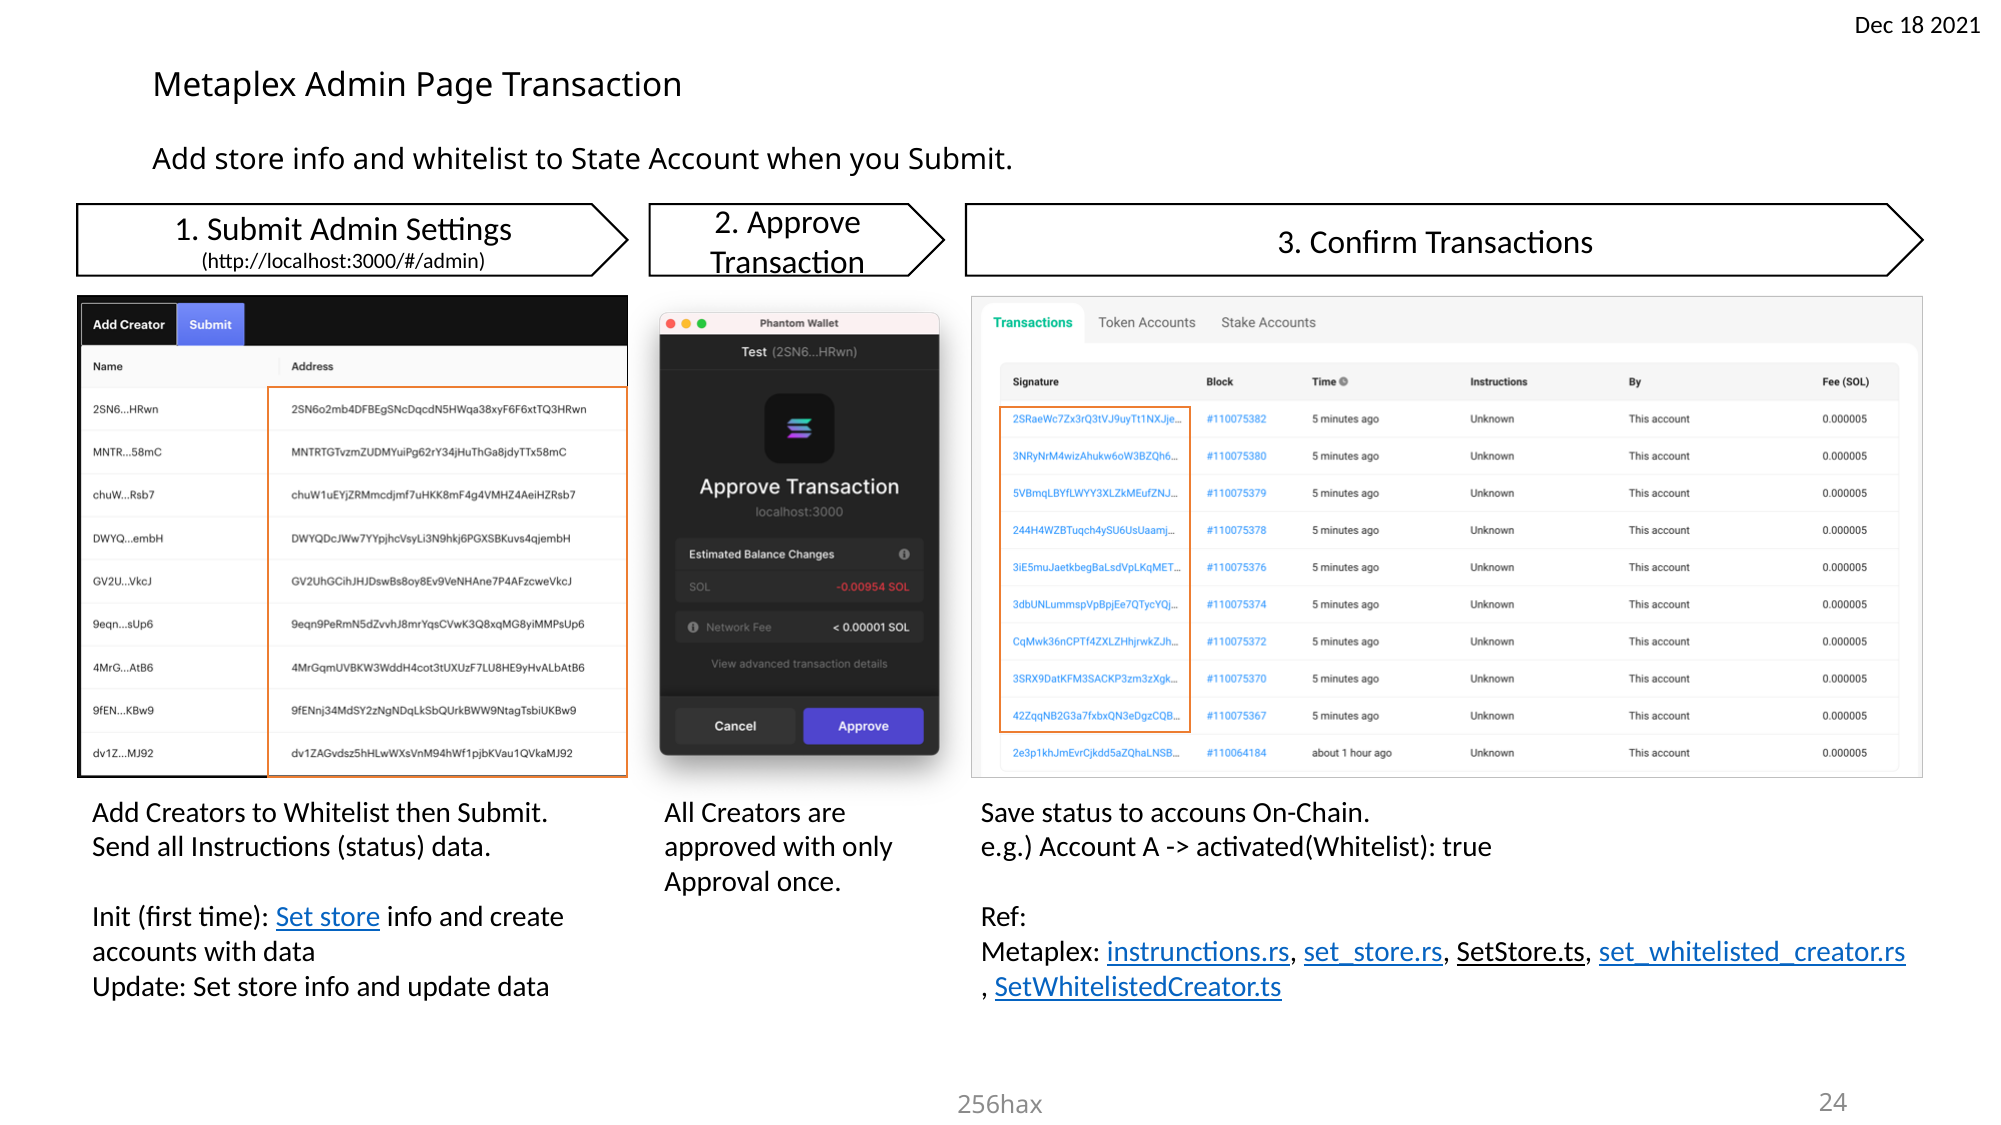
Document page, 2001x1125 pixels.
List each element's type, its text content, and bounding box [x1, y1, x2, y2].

title Metaplex Admin Page Transaction [137, 59, 1863, 112]
text_box Dec 18 2021 [1835, 1, 1997, 54]
slide_number 23 [1626, 1088, 1863, 1118]
text_box Save status to accouns On-Chain. e.g.) Account A -> activated(Whitelist): true Ref: Metaplex: instrunctions.rs, set_store.rs, SetStore.ts, set_whitelisted_creator.rs, SetWhitelistedCreator.ts [966, 785, 1923, 1043]
text_box 2. Approve Transaction [648, 203, 946, 277]
text_box 1. Submit Admin Settings (http://localhost:3000/#/admin) [76, 203, 629, 277]
footer 256hax [881, 1088, 1119, 1118]
text_box All Creators are approved with only Approval once. [649, 813, 944, 1043]
text_box 3. Confirm Transactions [964, 203, 1925, 277]
text_box Add Creators to Whitelist then Submit. Send all Instructions (status) data. Init (first time): Set store info and create accounts with data Update: Set store info and update data [77, 785, 628, 1043]
picture [77, 283, 1923, 813]
list Add store info and whitelist to State Account when you Submit. [137, 136, 1863, 251]
